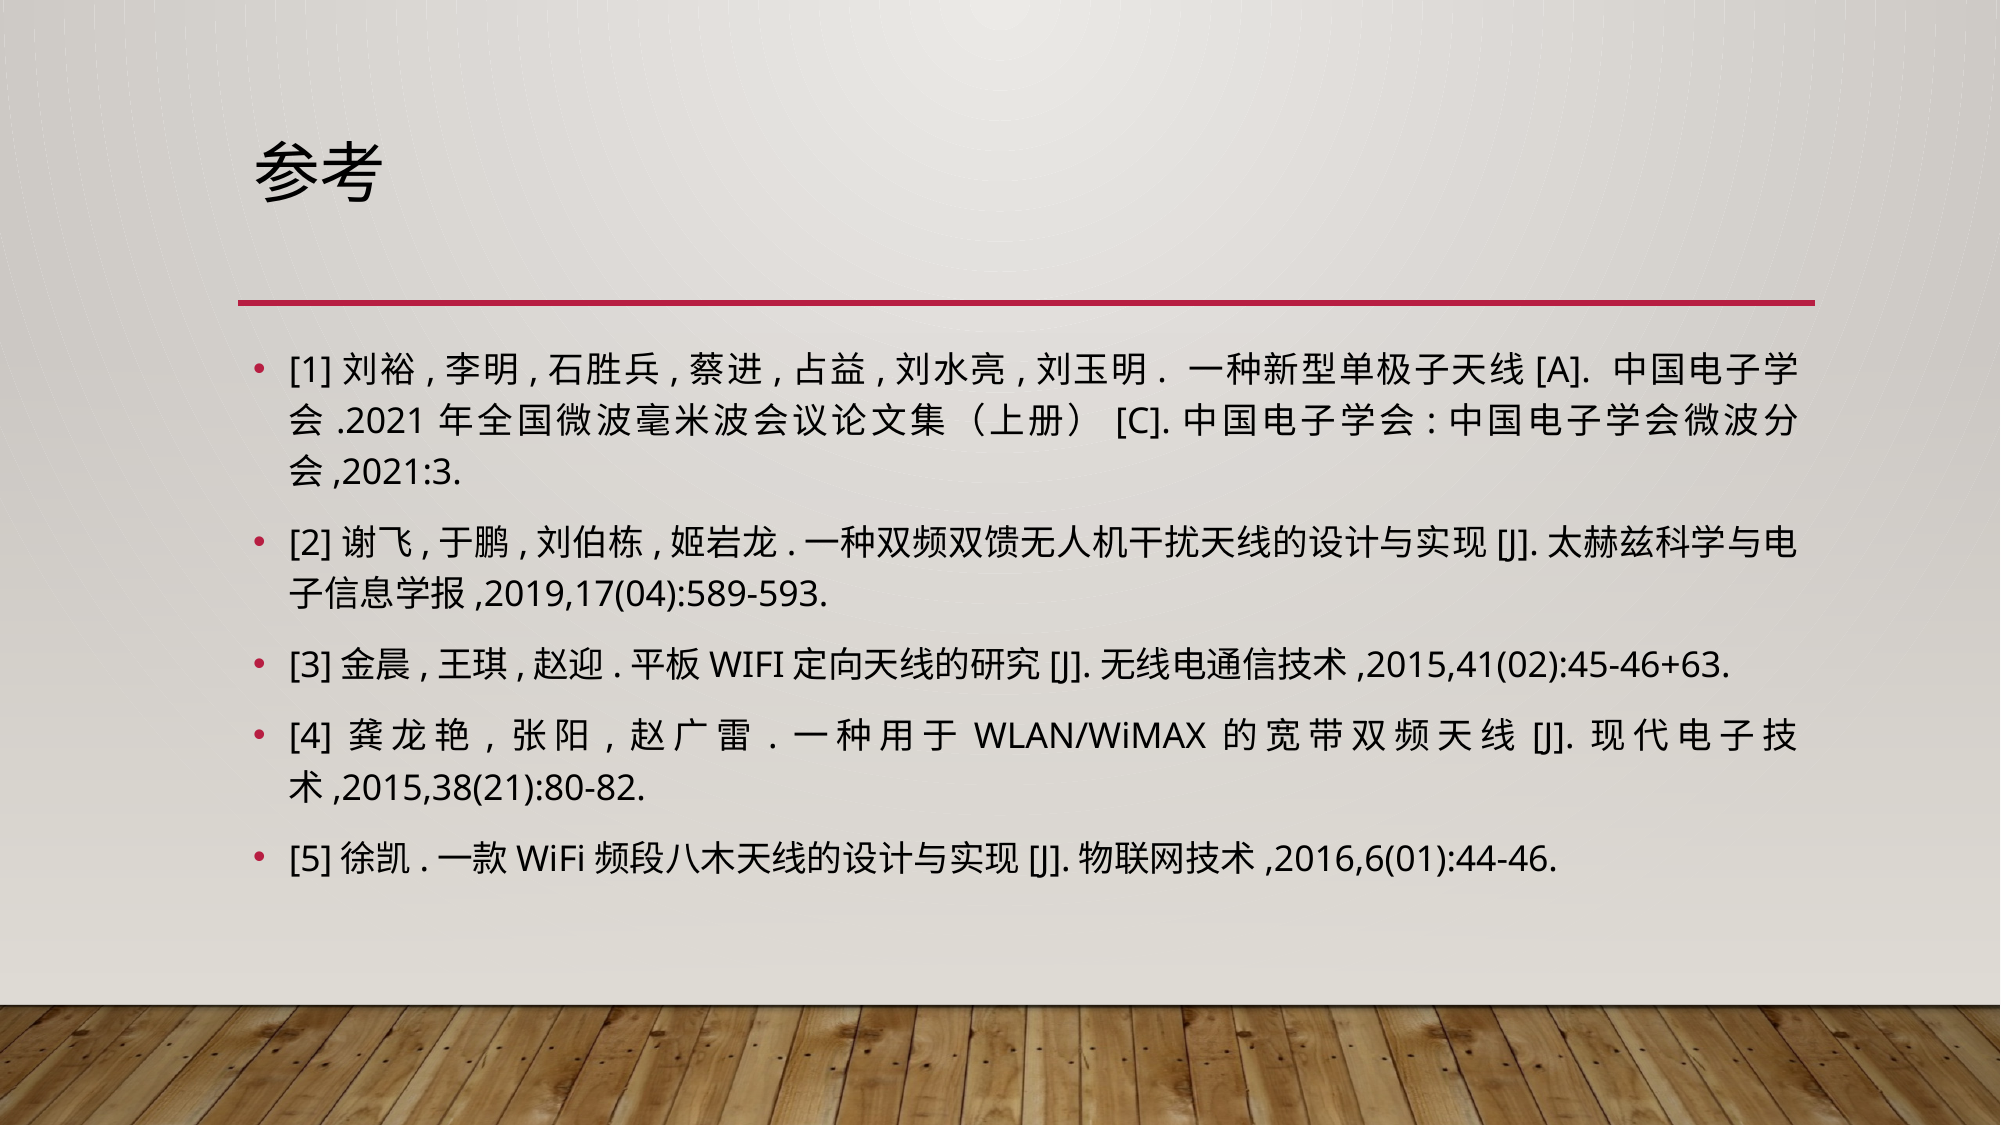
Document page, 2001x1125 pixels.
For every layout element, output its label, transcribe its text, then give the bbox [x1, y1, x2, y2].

title 参考 [238, 131, 1814, 305]
list [1]刘裕,李明,石胜兵,蔡进,占益,刘水亮,刘玉明. 一种新型单极子天线[A]. 中国电子学会.2021年全国微波毫米波会议论文集（上册）[C].中国电子学会:中国电子学会微波分会,2021:3. [2]谢飞,于鹏,刘伯栋,姬岩龙.一种双频双馈无人机干扰天线的设计与实现[J].太赫兹科学与电子信息学报,2019,17(04):589-593. [3]金晨,王琪,赵迎.平板WIFI定向天线的研究[J].无线电通信技术,2015,41(02):45-46+63. [4]龚龙艳,张阳,赵广雷.一种用于WLAN/WiMAX的宽带双频天线[J].现代电子技术,2015,38(21):80-82. [5]徐凯.一款WiFi频段八木天线的设计与实现[J].物联网技术,2016,6(01):44-46. [238, 330, 1814, 897]
picture [0, 1005, 2000, 1125]
